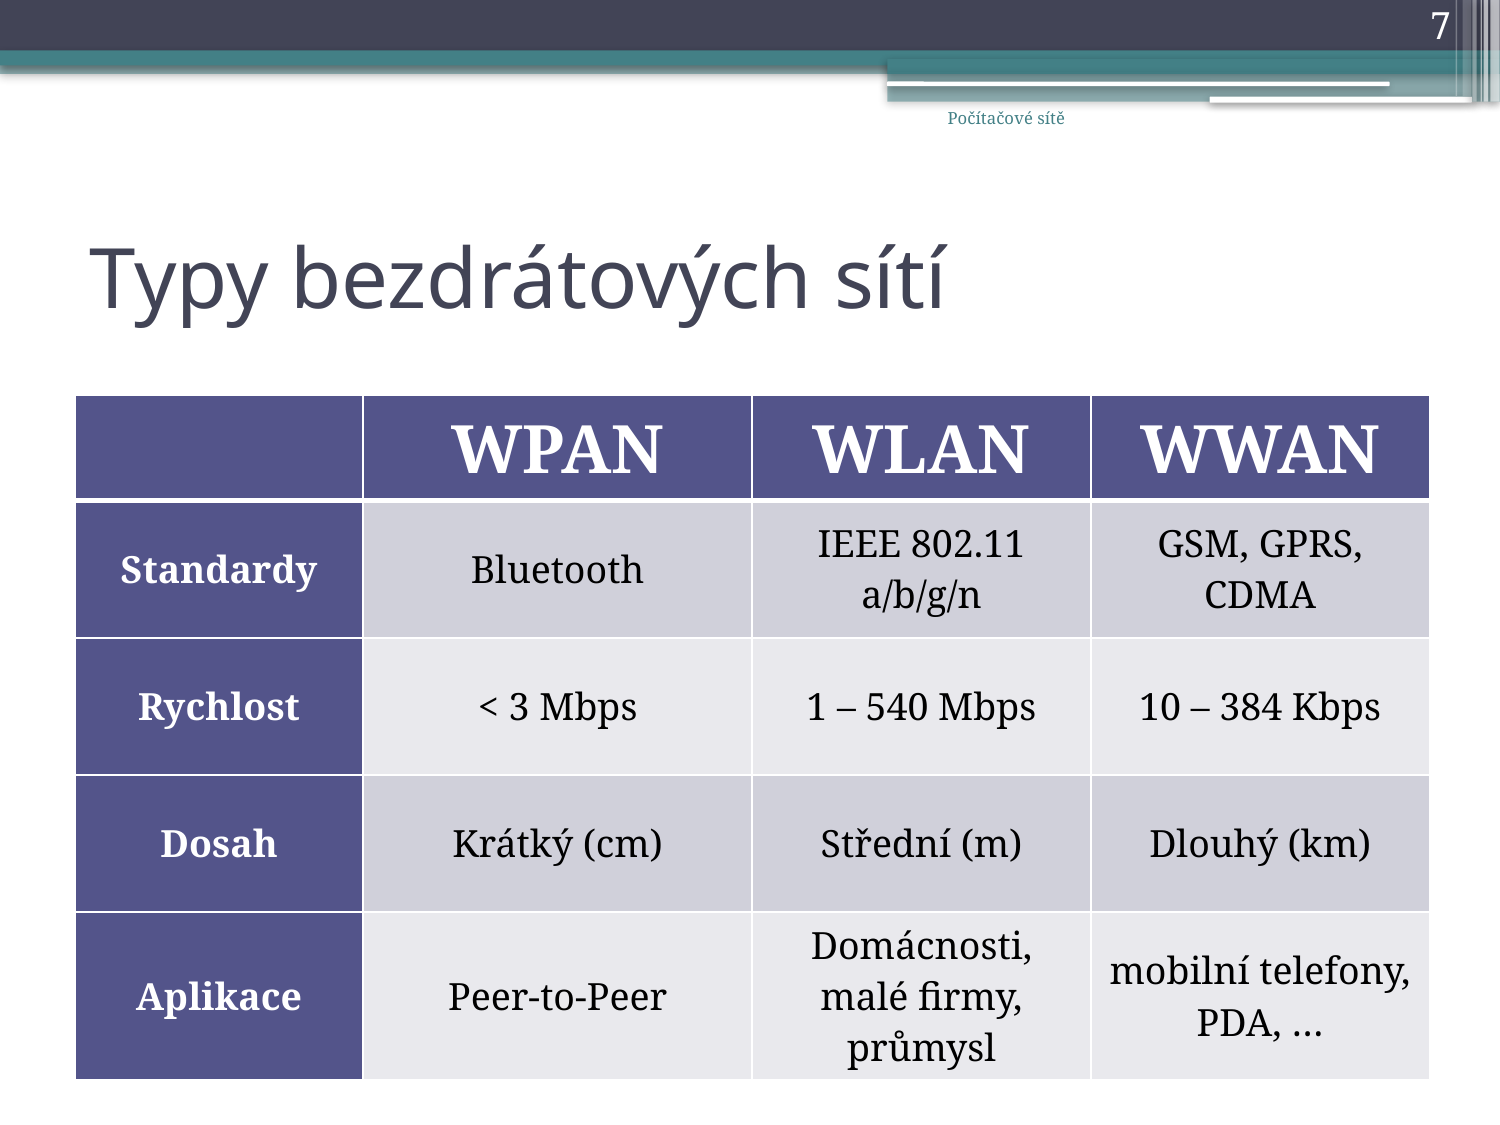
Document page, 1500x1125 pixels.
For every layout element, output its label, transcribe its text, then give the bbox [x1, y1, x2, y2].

table_cell Aplikace [76, 913, 362, 1079]
table_cell mobilní telefony, PDA, … [1092, 913, 1429, 1079]
table_cell Domácnosti, malé firmy, průmysl [753, 913, 1090, 1079]
table_header WLAN [753, 396, 1090, 498]
table_cell 1 – 540 Mbps [753, 639, 1090, 774]
table_cell Střední (m) [753, 776, 1090, 911]
slide_number 7 [1341, 0, 1466, 61]
table_cell GSM, GPRS, CDMA [1092, 503, 1429, 637]
table_cell Rychlost [76, 639, 362, 774]
table_cell 10 – 384 Kbps [1092, 639, 1429, 774]
table_cell Krátký (cm) [364, 776, 751, 911]
footer Počítačové sítě [862, 100, 1080, 176]
table_header [76, 396, 362, 498]
table_cell Dlouhý (km) [1092, 776, 1429, 911]
table_cell Peer-to-Peer [364, 913, 751, 1079]
table_cell IEEE 802.11 a/b/g/n [753, 503, 1090, 637]
table_header WWAN [1092, 396, 1429, 498]
title Typy bezdrátových sítí [75, 187, 1425, 363]
table_header WPAN [364, 396, 751, 498]
table_cell Bluetooth [364, 503, 751, 637]
table_cell Dosah [76, 776, 362, 911]
table_cell Standardy [76, 503, 362, 637]
table_cell < 3 Mbps [364, 639, 751, 774]
